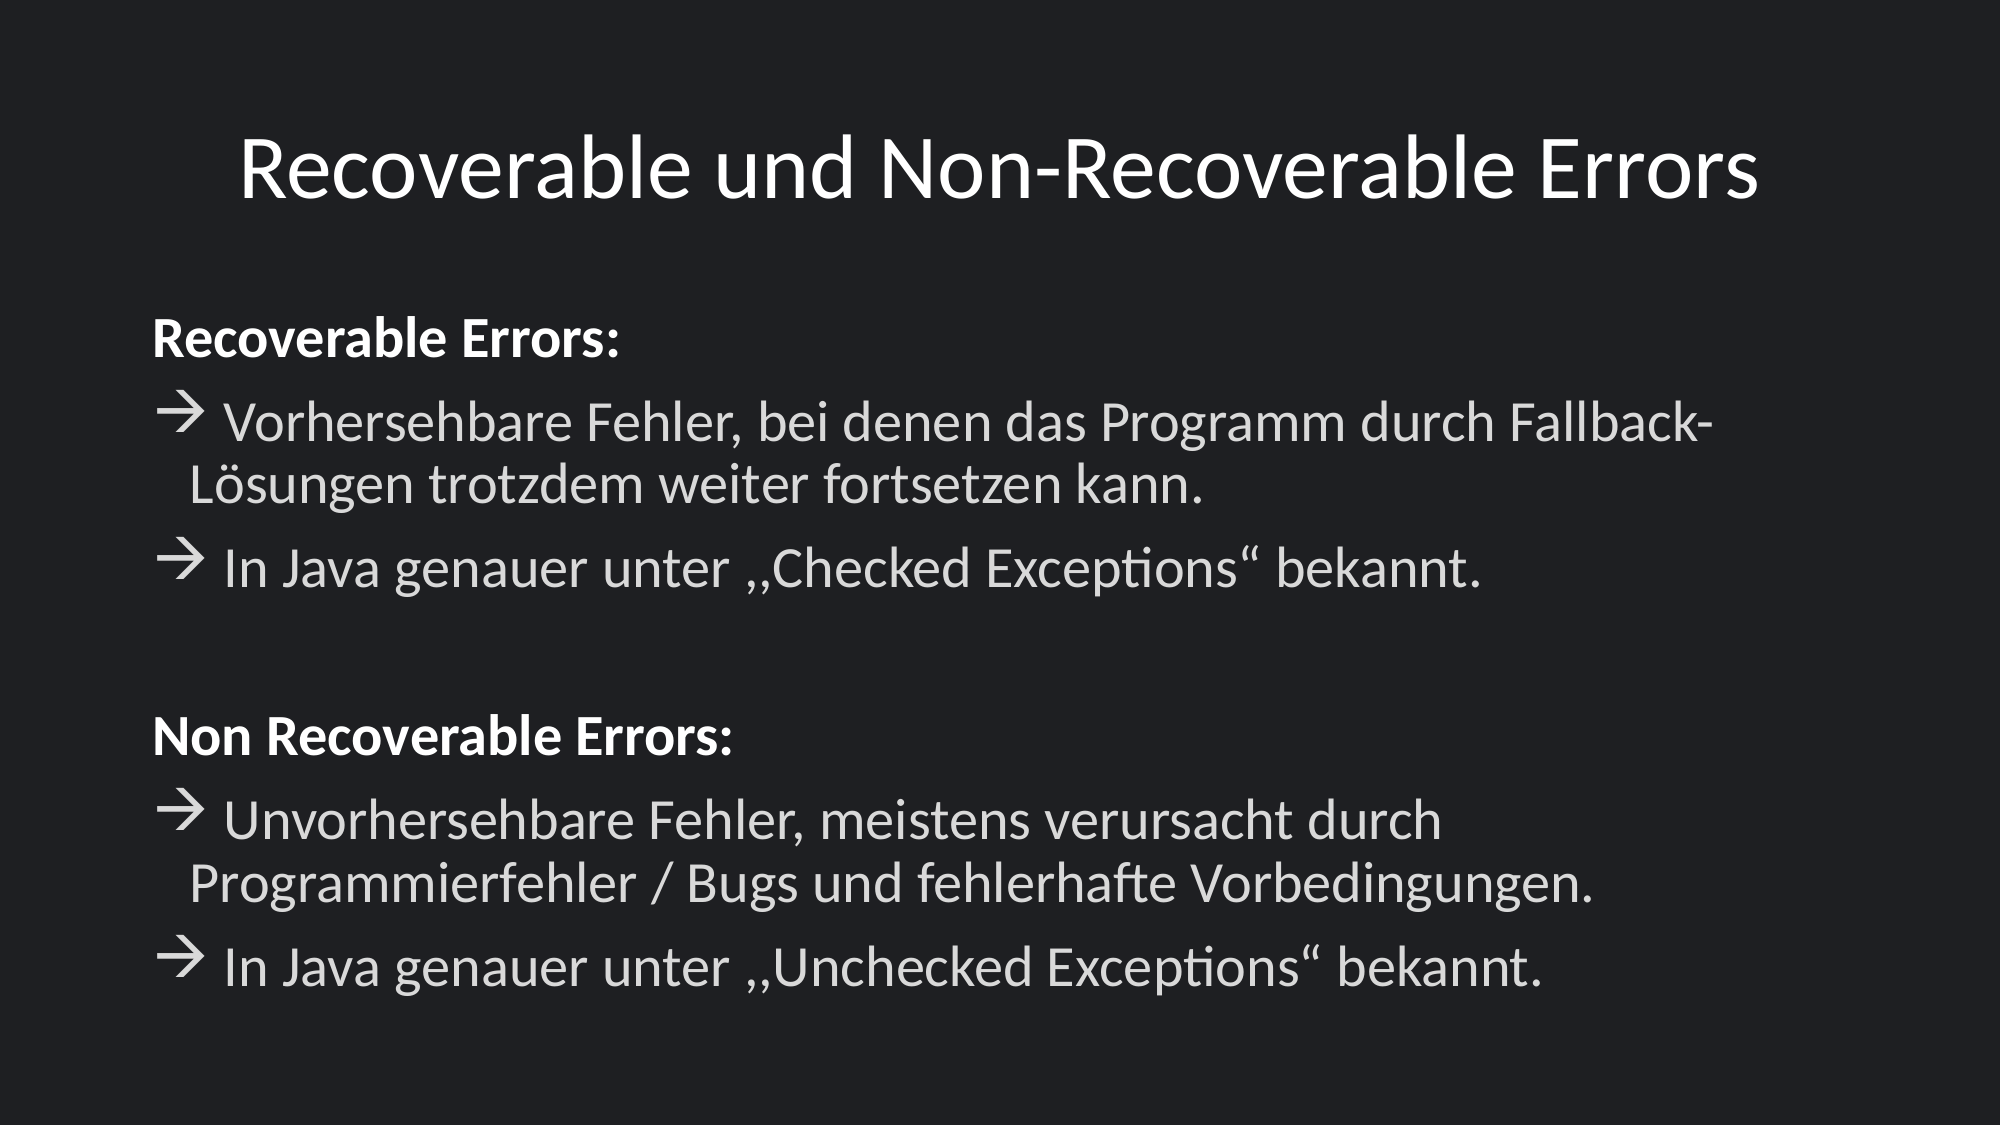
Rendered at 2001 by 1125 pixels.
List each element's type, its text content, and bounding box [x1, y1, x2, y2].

list Recoverable Errors: Vorhersehbare Fehler, bei denen das Programm durch Fallback-Lösungen trotzdem weiter fortsetzen kann. In Java genauer unter ,,Checked Exceptions“ bekannt. Non Recoverable Errors: Unvorhersehbare Fehler, meistens verursacht durch Programmierfehler / Bugs und fehlerhafte Vorbedingungen. In Java genauer unter ,,Unchecked Exceptions“ bekannt. [137, 299, 1863, 1014]
title Recoverable und Non-Recoverable Errors [137, 59, 1863, 278]
